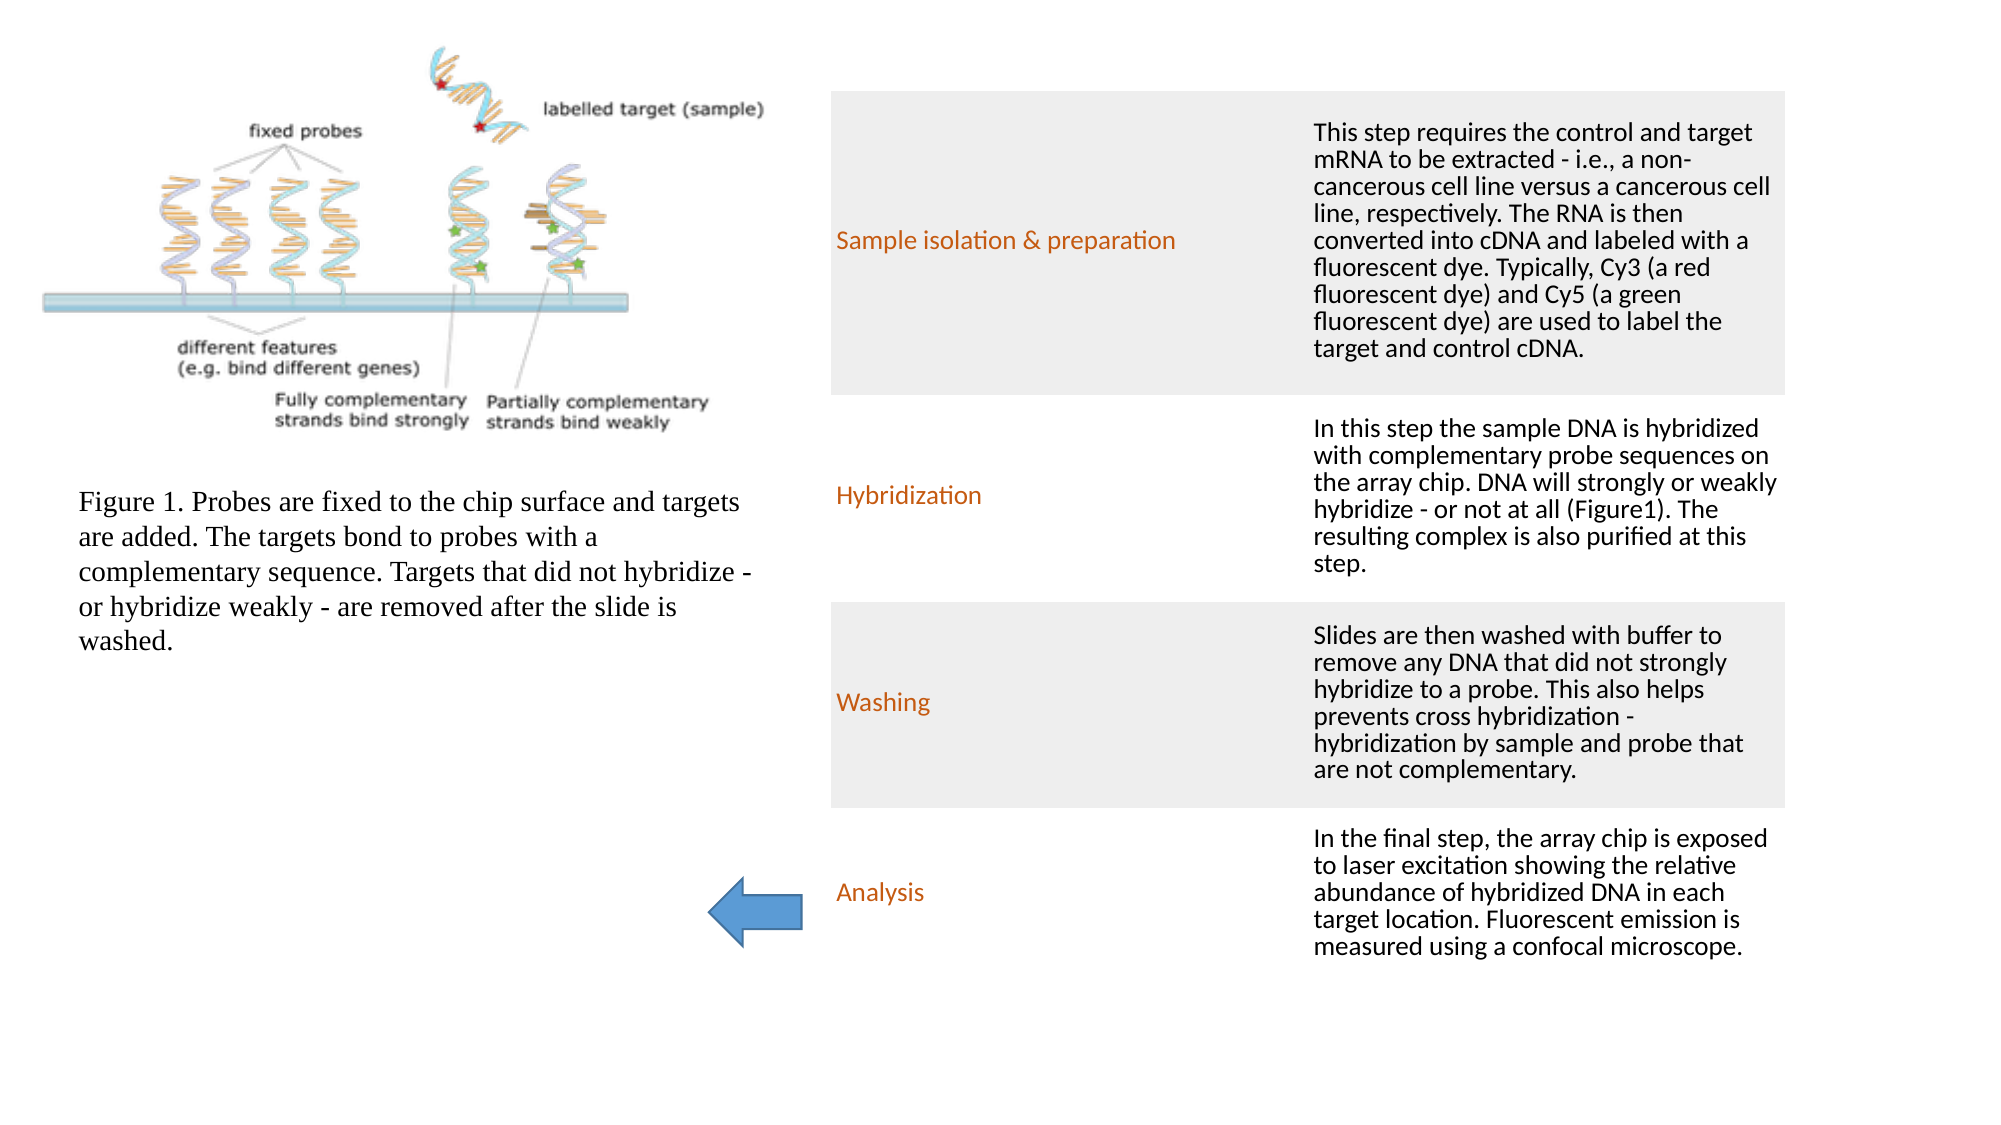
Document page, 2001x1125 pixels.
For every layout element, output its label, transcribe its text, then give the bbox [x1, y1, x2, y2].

table_header This step requires the control and target mRNA to be extracted - i.e., a non-cancerous cell line versus a cancerous cell line, respectively. The RNA is then converted into cDNA and labeled with a fluorescent dye. Typically, Cy3 (a red fluorescent dye) and Cy5 (a green fluorescent dye) are used to label the target and control cDNA. [1308, 91, 1785, 395]
table_cell Analysis [831, 808, 1308, 982]
table_cell Washing [831, 602, 1308, 808]
table_cell In this step the sample DNA is hybridized with complementary probe sequences on the array chip. DNA will strongly or weakly hybridize - or not at all (Figure1). The resulting complex is also purified at this step. [1308, 395, 1785, 602]
table_cell Slides are then washed with buffer to remove any DNA that did not strongly hybridize to a probe. This also helps prevents cross hybridization - hybridization by sample and probe that are not complementary. [1308, 602, 1785, 808]
text_box [707, 875, 803, 949]
table_header Sample isolation & preparation [831, 91, 1308, 395]
picture [19, 16, 816, 455]
text_box Figure 1. Probes are fixed to the chip surface and targets are added. The targets bond to probes with a complementary sequence. Targets that did not hybridize - or hybridize weakly - are removed after the slide is washed. [63, 474, 772, 665]
table_cell Hybridization [831, 395, 1308, 602]
table_cell In the final step, the array chip is exposed to laser excitation showing the relative abundance of hybridized DNA in each target location. Fluorescent emission is measured using a confocal microscope. [1308, 808, 1785, 982]
